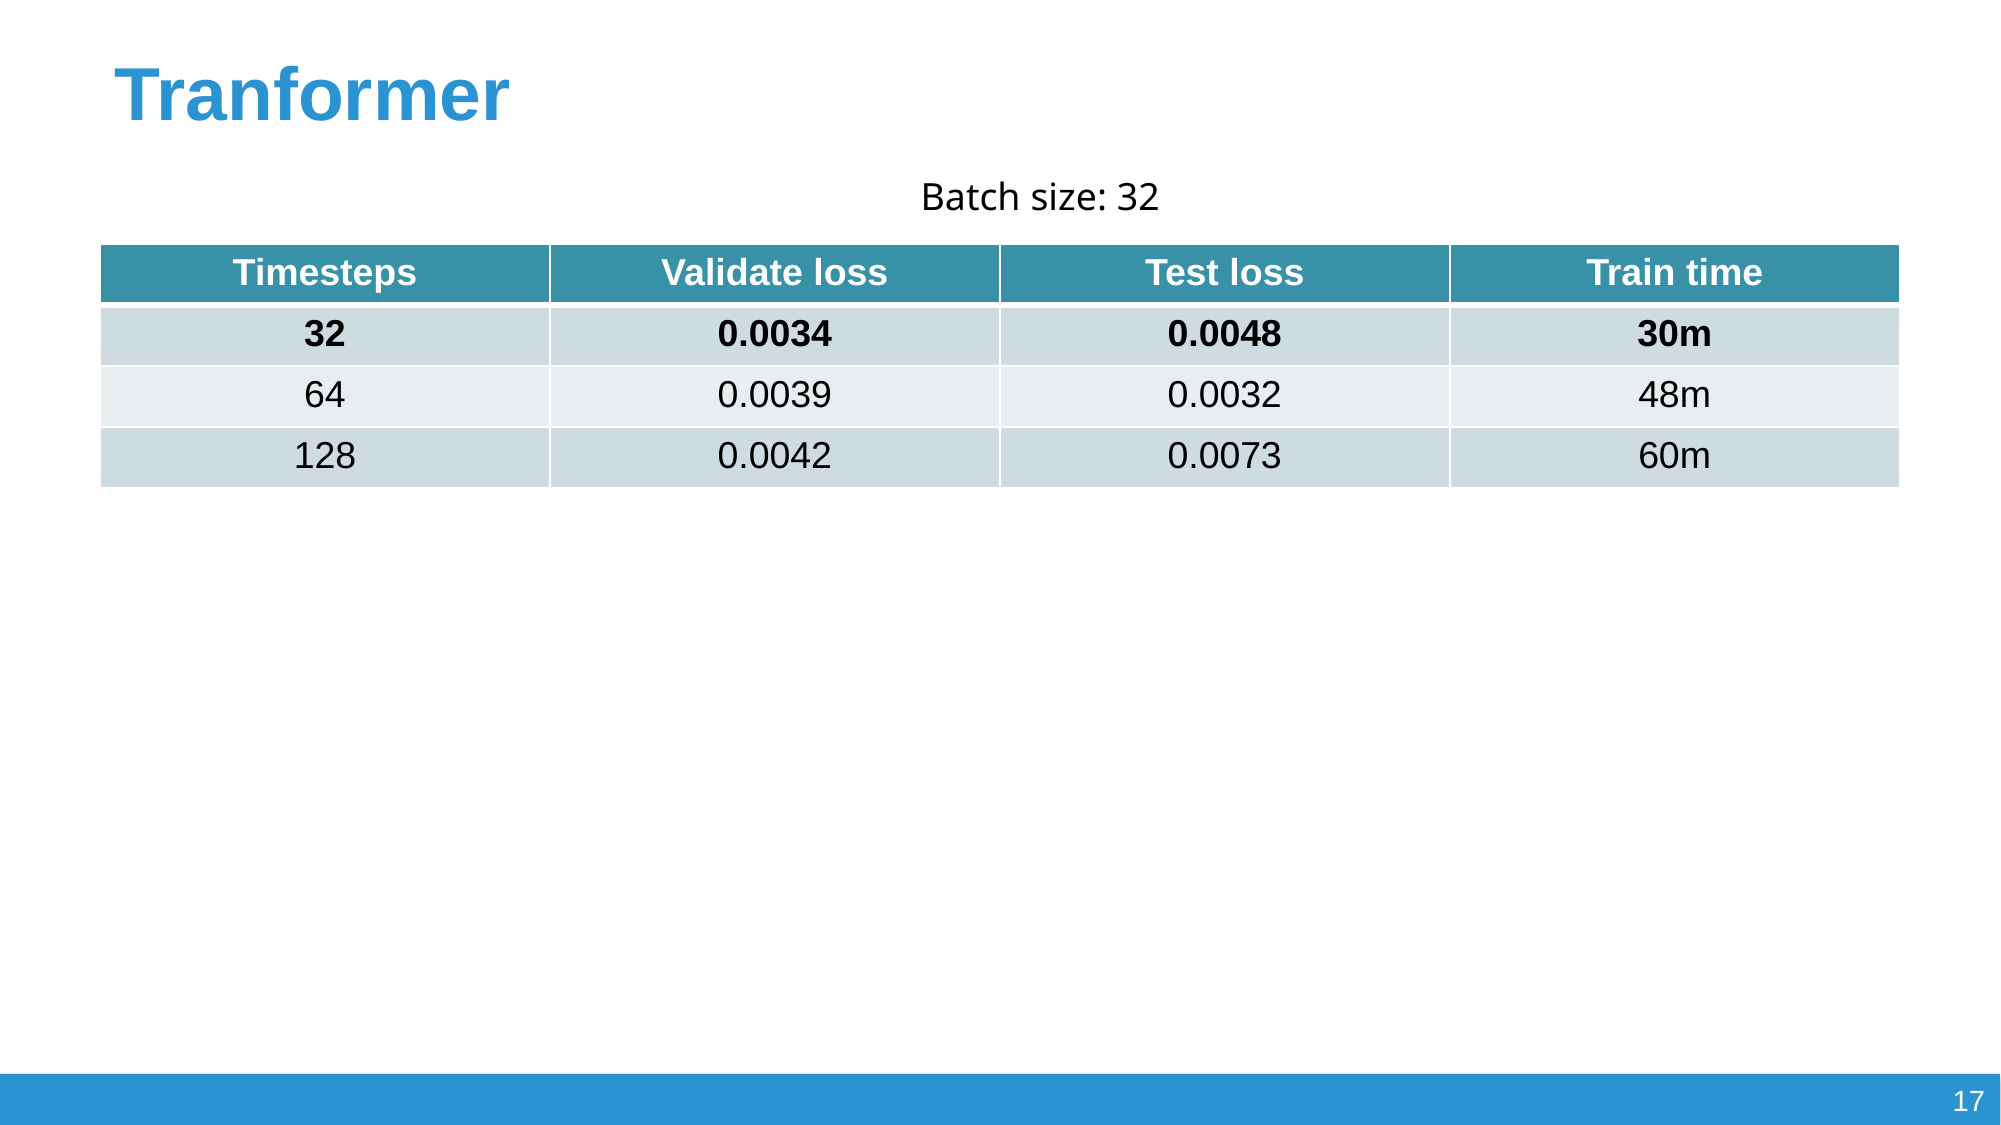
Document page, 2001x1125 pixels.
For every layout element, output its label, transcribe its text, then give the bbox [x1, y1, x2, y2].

title Tranformer [99, 32, 1901, 148]
table_cell 60m [1451, 428, 1899, 487]
text_box Batch size: 32 [905, 165, 1245, 226]
table_cell 128 [101, 428, 549, 487]
table_cell 0.0039 [551, 367, 999, 426]
table_cell 30m [1451, 308, 1899, 365]
table_cell 64 [101, 367, 549, 426]
table_header Validate loss [551, 245, 999, 302]
table_cell 0.0048 [1001, 308, 1449, 365]
table_header Train time [1451, 245, 1899, 302]
table_header Test loss [1001, 245, 1449, 302]
table_cell 0.0034 [551, 308, 999, 365]
table_cell 0.0042 [551, 428, 999, 487]
table_cell 0.0073 [1001, 428, 1449, 487]
table_cell 32 [101, 308, 549, 365]
table_header Timesteps [101, 245, 549, 302]
table_cell 48m [1451, 367, 1899, 426]
table_cell 0.0032 [1001, 367, 1449, 426]
